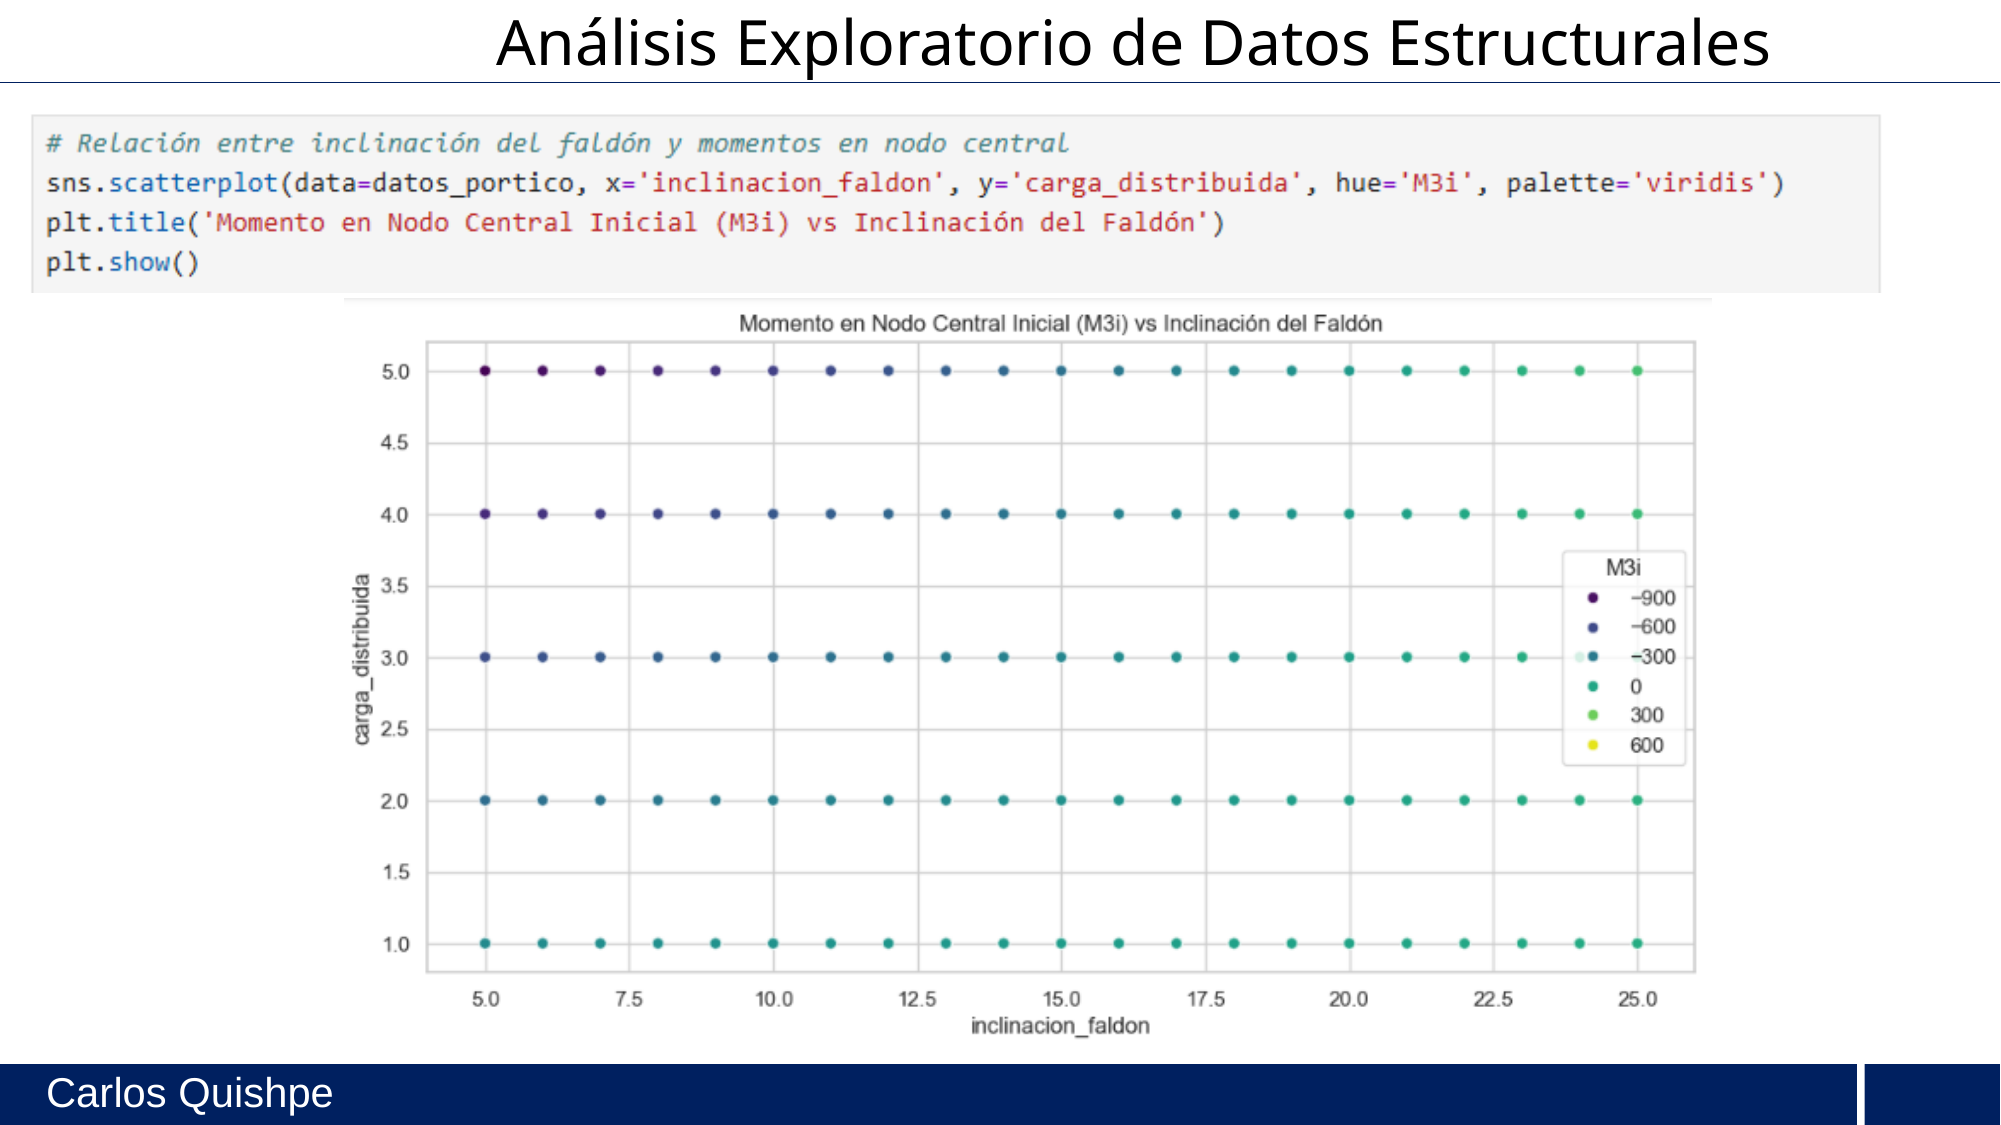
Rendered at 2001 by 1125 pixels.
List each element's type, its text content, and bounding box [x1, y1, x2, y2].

text_box Análisis Exploratorio de Datos Estructurales [482, 0, 1788, 82]
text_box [0, 1049, 2000, 1125]
picture [22, 112, 1898, 293]
picture [343, 298, 1712, 1053]
